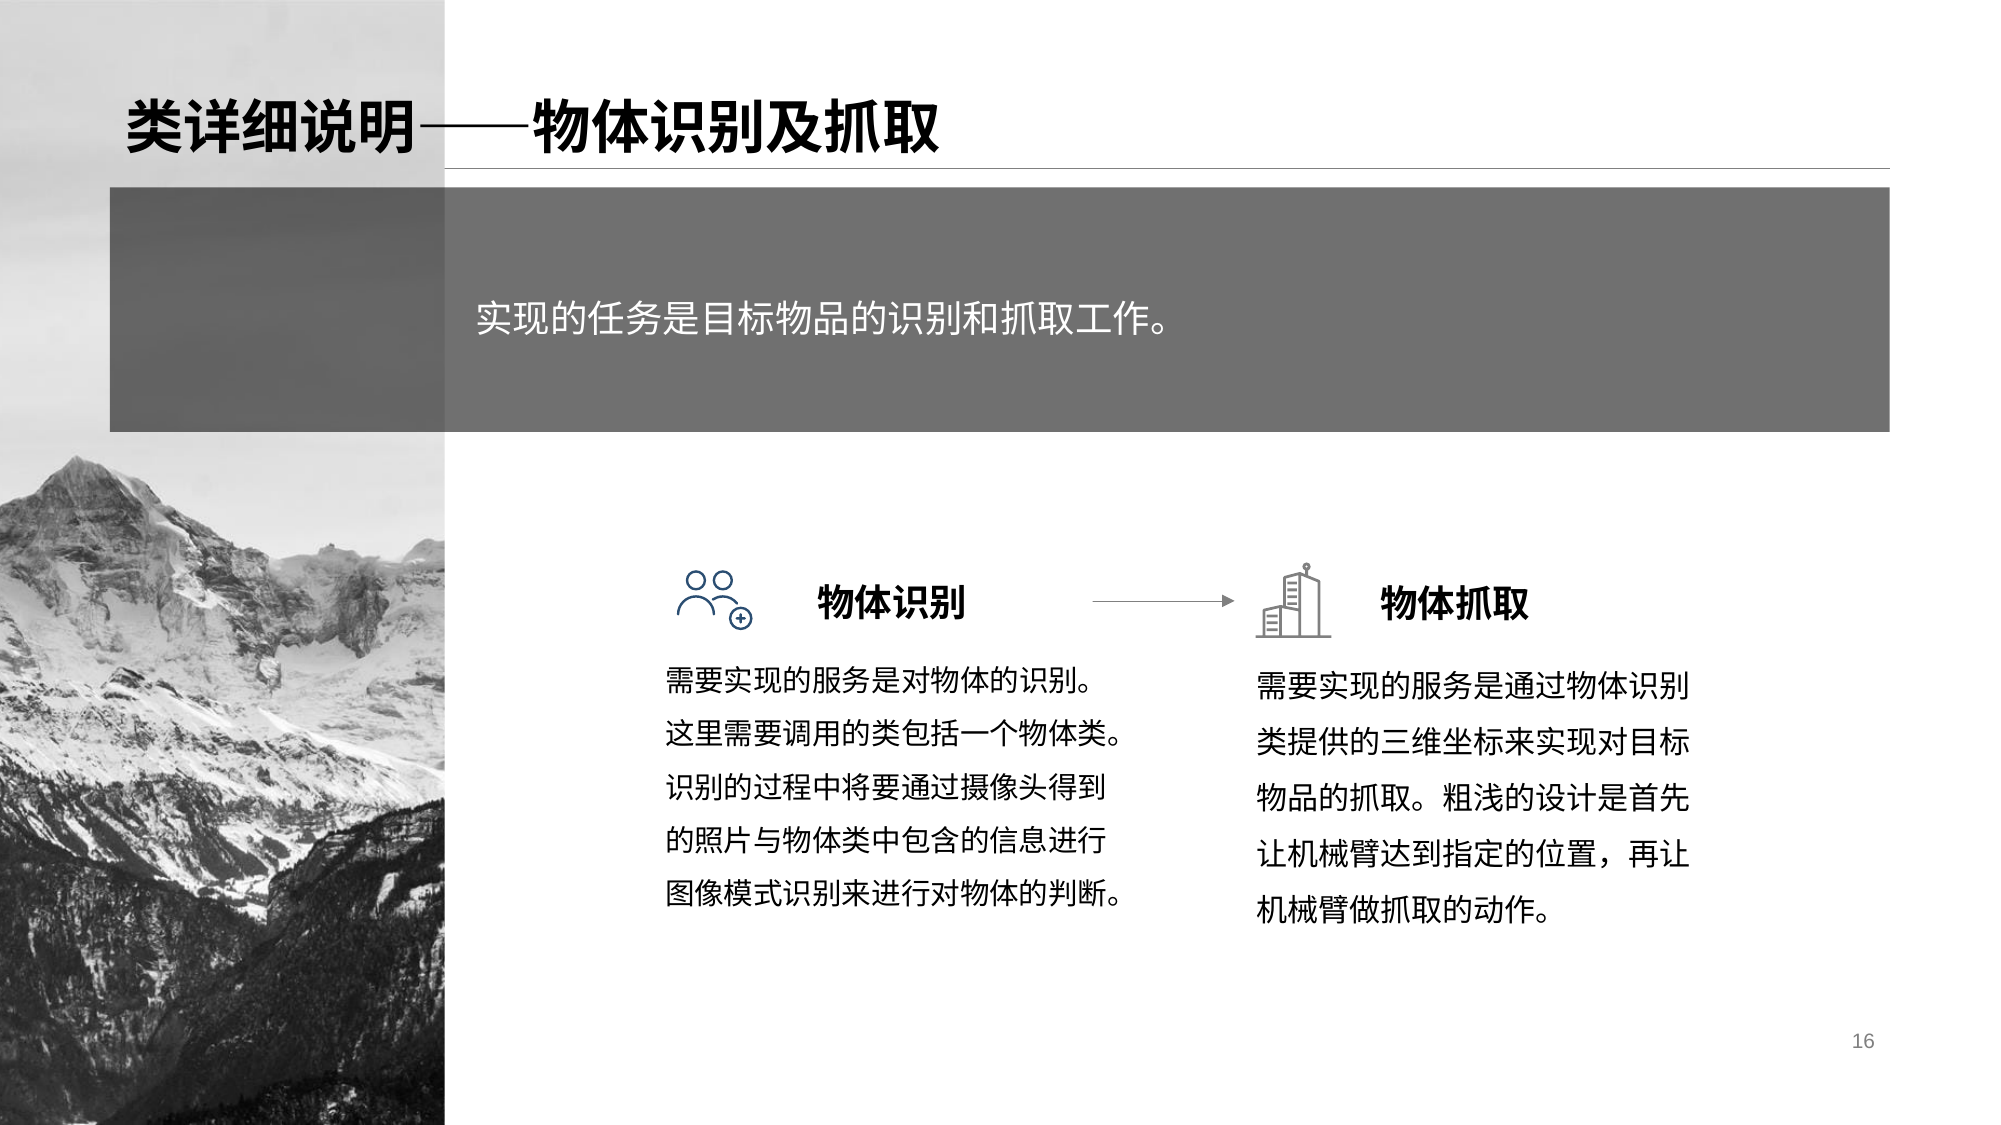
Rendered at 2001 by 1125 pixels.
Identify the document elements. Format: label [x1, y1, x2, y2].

text_box [0, 0, 1904, 1125]
